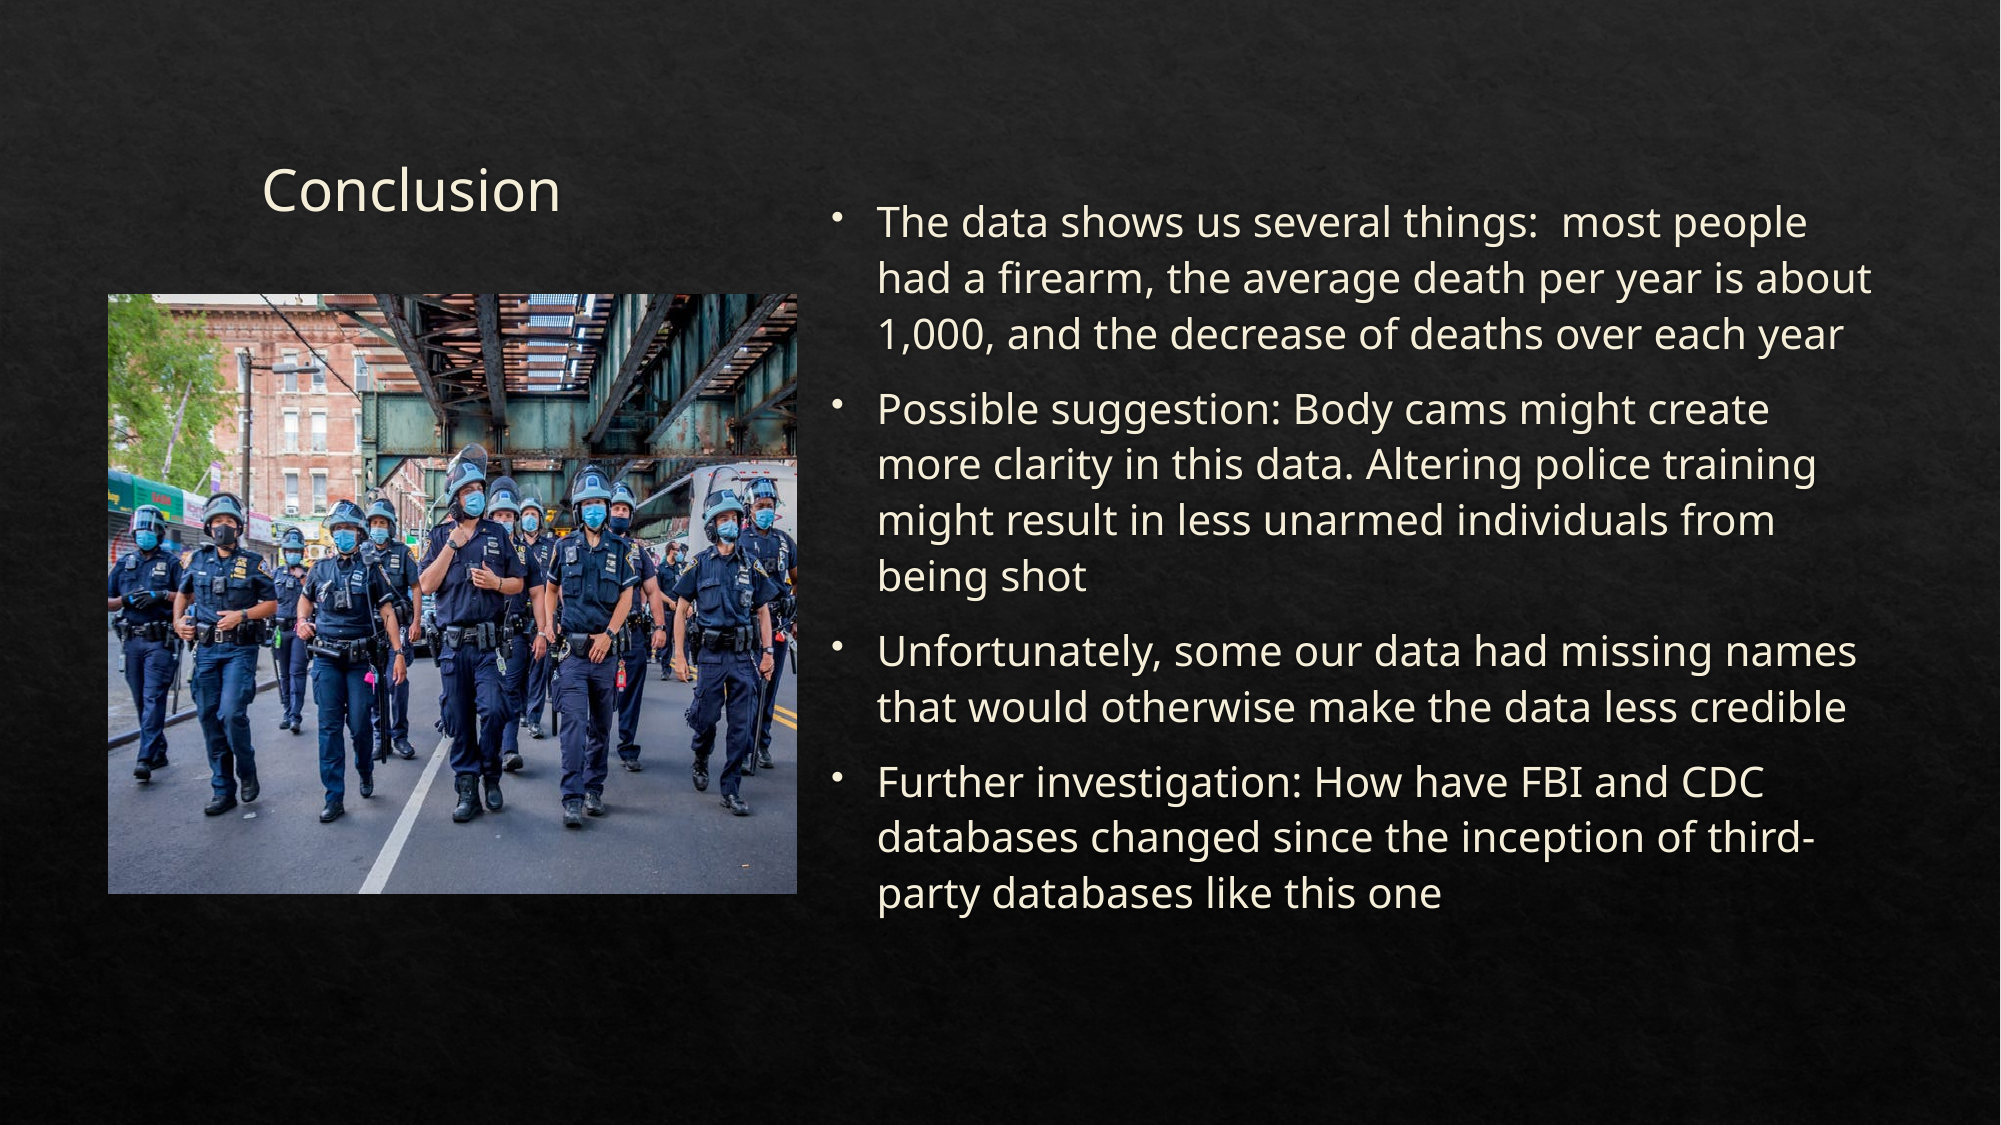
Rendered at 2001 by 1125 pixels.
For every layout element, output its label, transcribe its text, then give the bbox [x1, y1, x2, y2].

title Conclusion [108, 99, 717, 232]
picture [107, 293, 797, 894]
list The data shows us several things: most people had a firearm, the average death per year is about 1,000, and the decrease of deaths over each year Possible suggestion: Body cams might create more clarity in this data. Altering police training might result in less unarmed individuals from being shot Unfortunately, some our data had missing names that would otherwise make the data less credible Further investigation: How have FBI and CDC databases changed since the inception of third-party databases like this one [812, 183, 1892, 1009]
